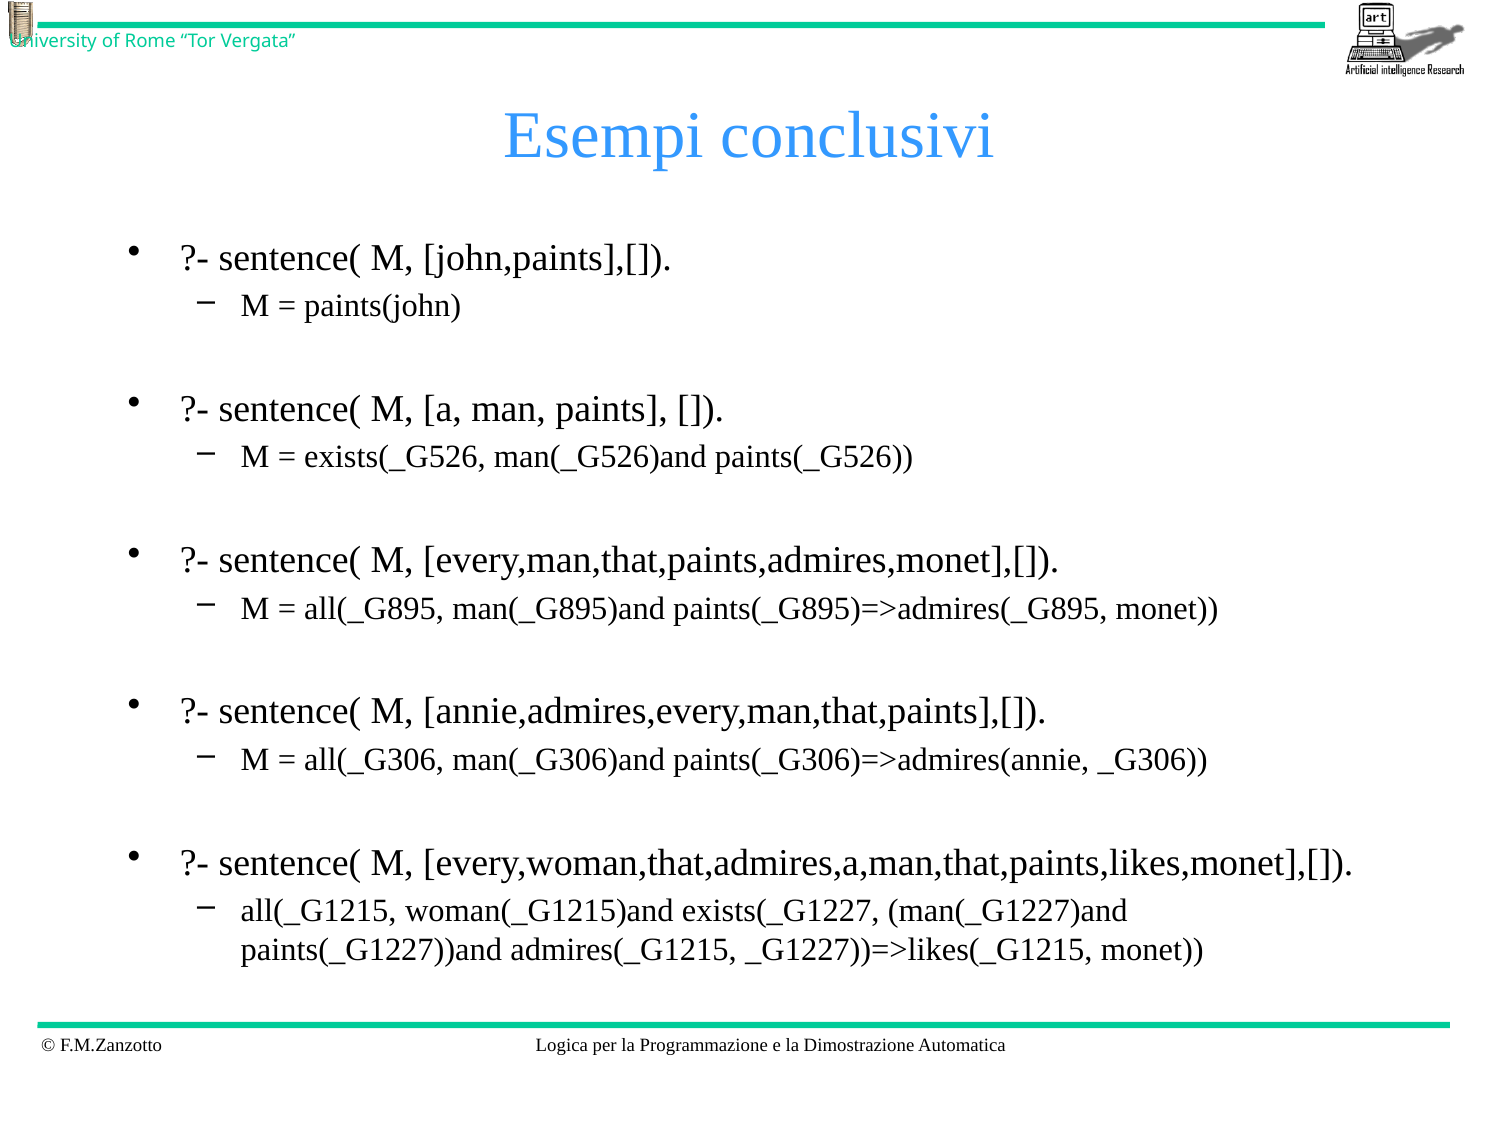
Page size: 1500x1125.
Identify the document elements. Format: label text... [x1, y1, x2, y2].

picture [1337, 0, 1475, 77]
picture [4, 0, 38, 50]
list ?- sentence( M, [john,paints],[]). M = paints(john) ?- sentence( M, [a, man, paints], []). M = exists(_G526, man(_G526)and paints(_G526)) ?- sentence( M, [every,man,that,paints,admires,monet],[]). M = all(_G895, man(_G895)and paints(_G895)=>admires(_G895, monet)) ?- sentence( M, [annie,admires,every,man,that,paints],[]). M = all(_G306, man(_G306)and paints(_G306)=>admires(annie, _G306)) ?- sentence( M, [every,woman,that,admires,a,man,that,paints,likes,monet],[]). all(_G1215, woman(_G1215)and exists(_G1227, (man(_G1227)and paints(_G1227))and admires(_G1215, _G1227))=>likes(_G1215, monet)) [112, 224, 1388, 1001]
title Esempi conclusivi [112, 74, 1388, 188]
